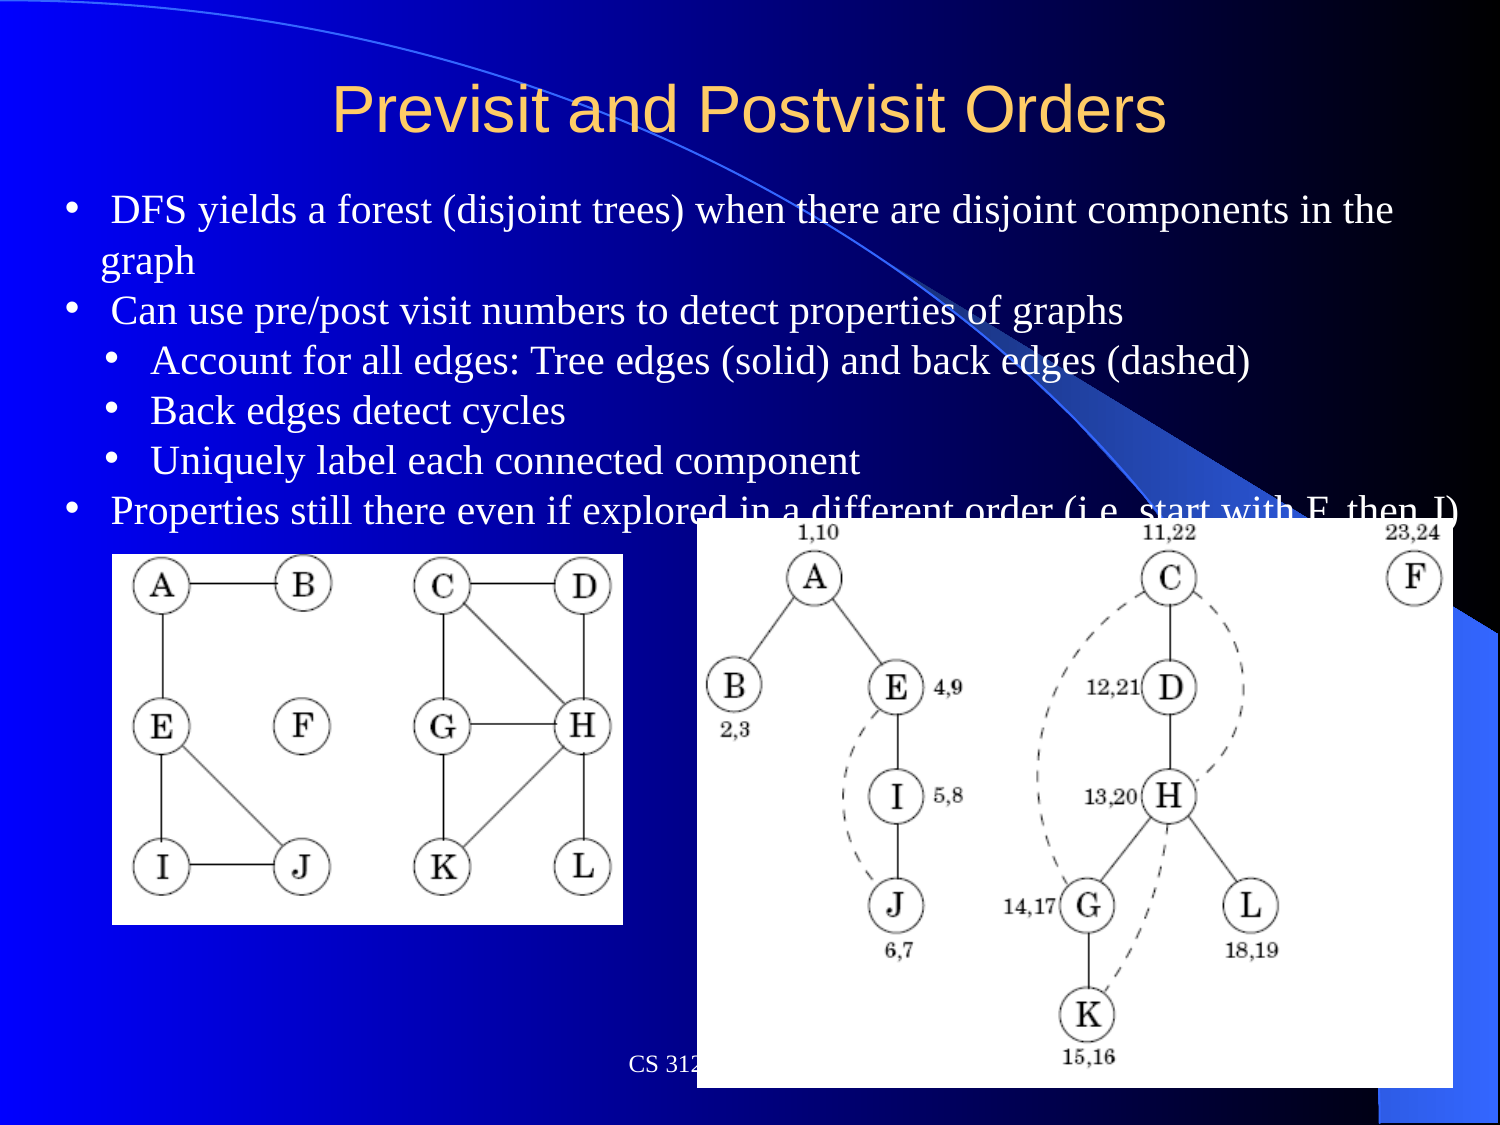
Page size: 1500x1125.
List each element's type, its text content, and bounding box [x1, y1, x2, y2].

picture [112, 554, 623, 926]
text_box DFS yields a forest (disjoint trees) when there are disjoint components in the graph Can use pre/post visit numbers to detect properties of graphs Account for all edges: Tree edges (solid) and back edges (dashed) Back edges detect cycles Uniquely label each connected component Properties still there even if explored in a different order (i.e. start with F, then J) [49, 174, 1500, 540]
picture [697, 518, 1453, 1088]
title Previsit and Postvisit Orders [112, 37, 1388, 174]
footer CS 312 – Graph Algorithms [474, 1024, 1063, 1101]
slide_number 12 [1074, 1097, 1388, 1101]
